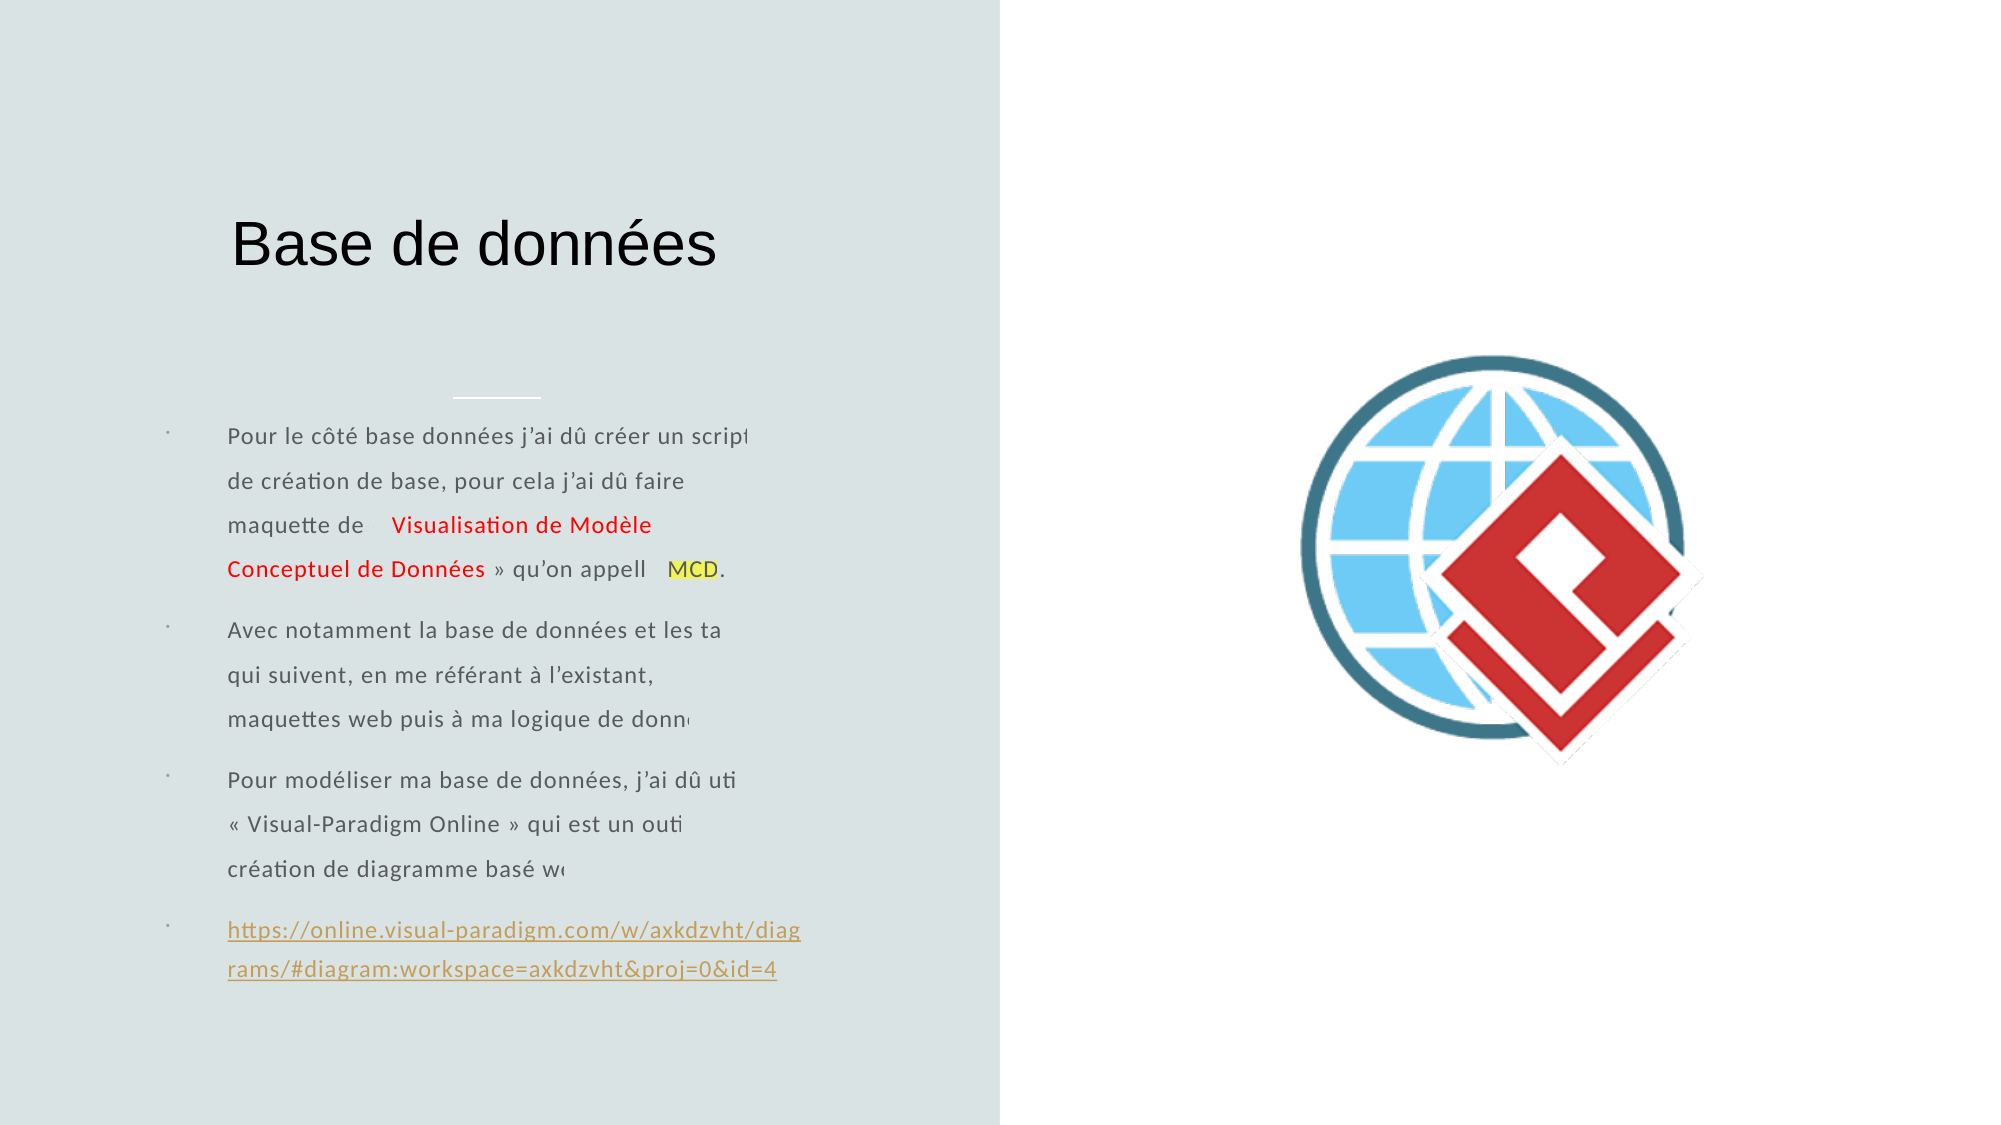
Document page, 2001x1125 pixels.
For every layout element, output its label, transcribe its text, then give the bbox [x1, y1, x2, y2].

picture [1090, 346, 1912, 778]
text_box [0, 0, 999, 1125]
text_box [999, 0, 2000, 1125]
list Pour le côté base données j’ai dû créer un script SQL de création de base, pour cela j’ai dû faire une maquette de « Visualisation de Modèle Conceptuel de Données » qu’on appelle MCD. Avec notamment la base de données et les tables qui suivent, en me référant à l’existant, mes maquettes web puis à ma logique de données. Pour modéliser ma base de données, j’ai dû utiliser « Visual-Paradigm Online » qui est un outil de création de diagramme basé web. https://online.visual-paradigm.com/w/axkdzvht/diagrams/#diagram:workspace=axkdzvht&proj=0&id=4 [148, 398, 818, 964]
title Base de données [148, 46, 818, 286]
